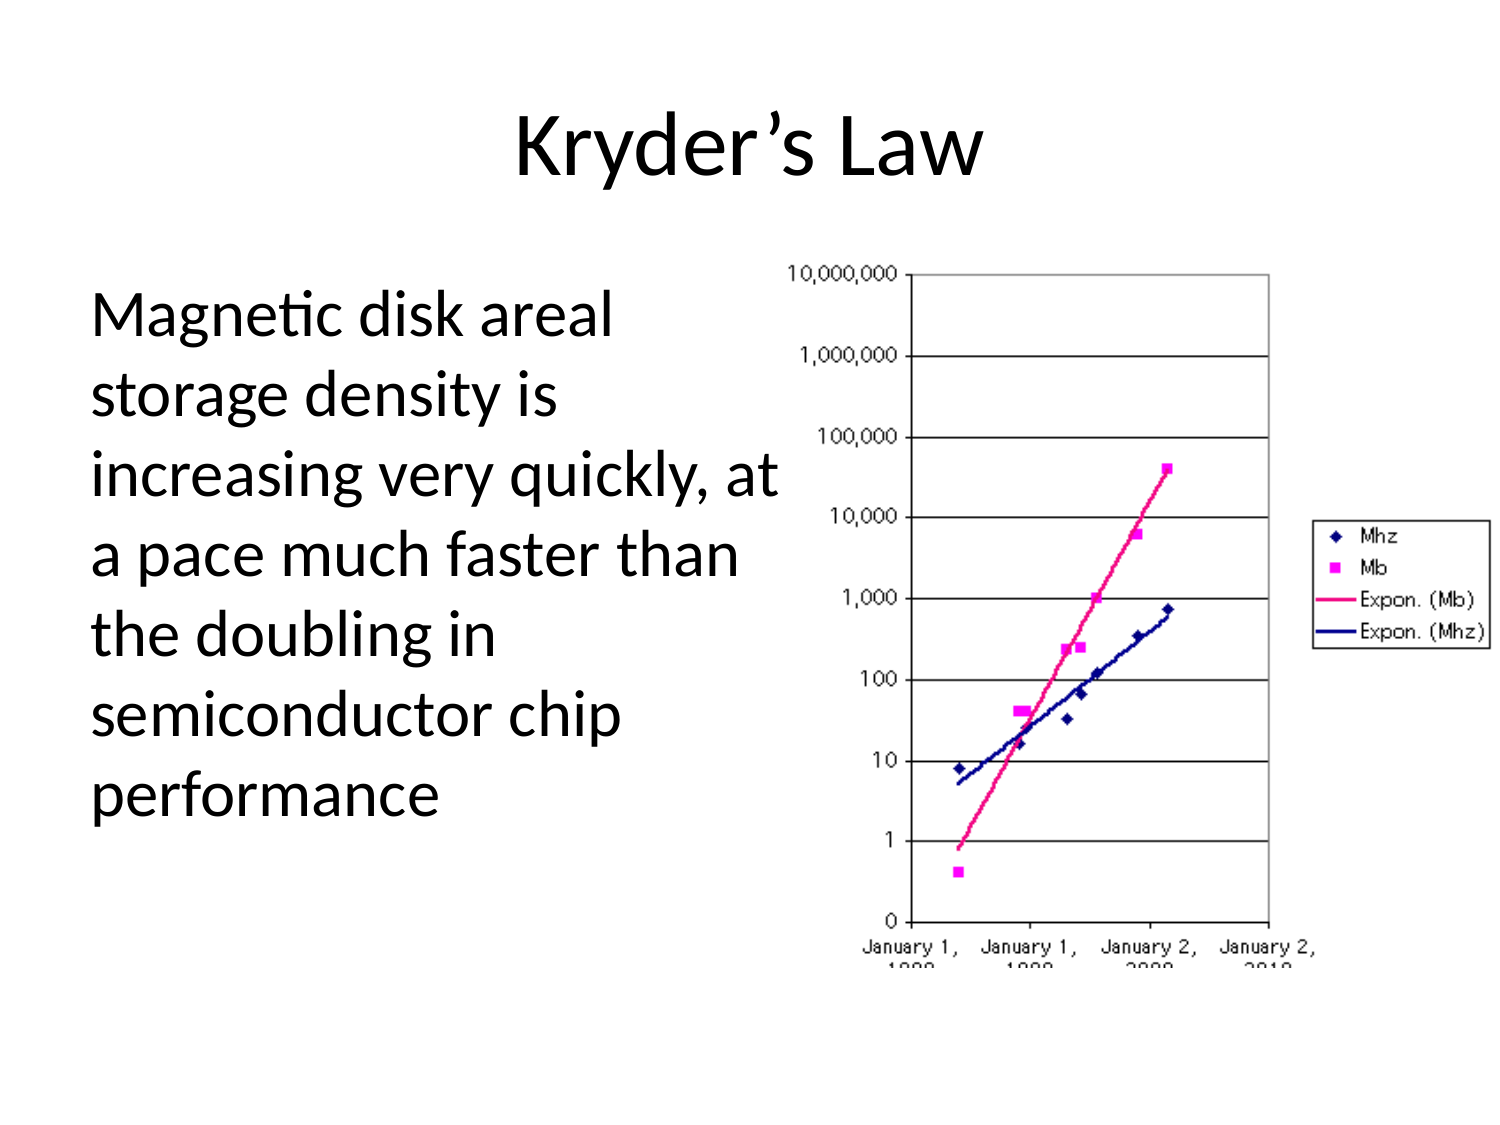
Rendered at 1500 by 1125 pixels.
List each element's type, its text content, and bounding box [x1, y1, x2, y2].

list Magnetic disk areal storage density is increasing very quickly, at a pace much faster than the doubling in semiconductor chip performance [75, 262, 812, 1005]
title Kryder’s Law [75, 45, 1425, 233]
picture [781, 262, 1500, 969]
